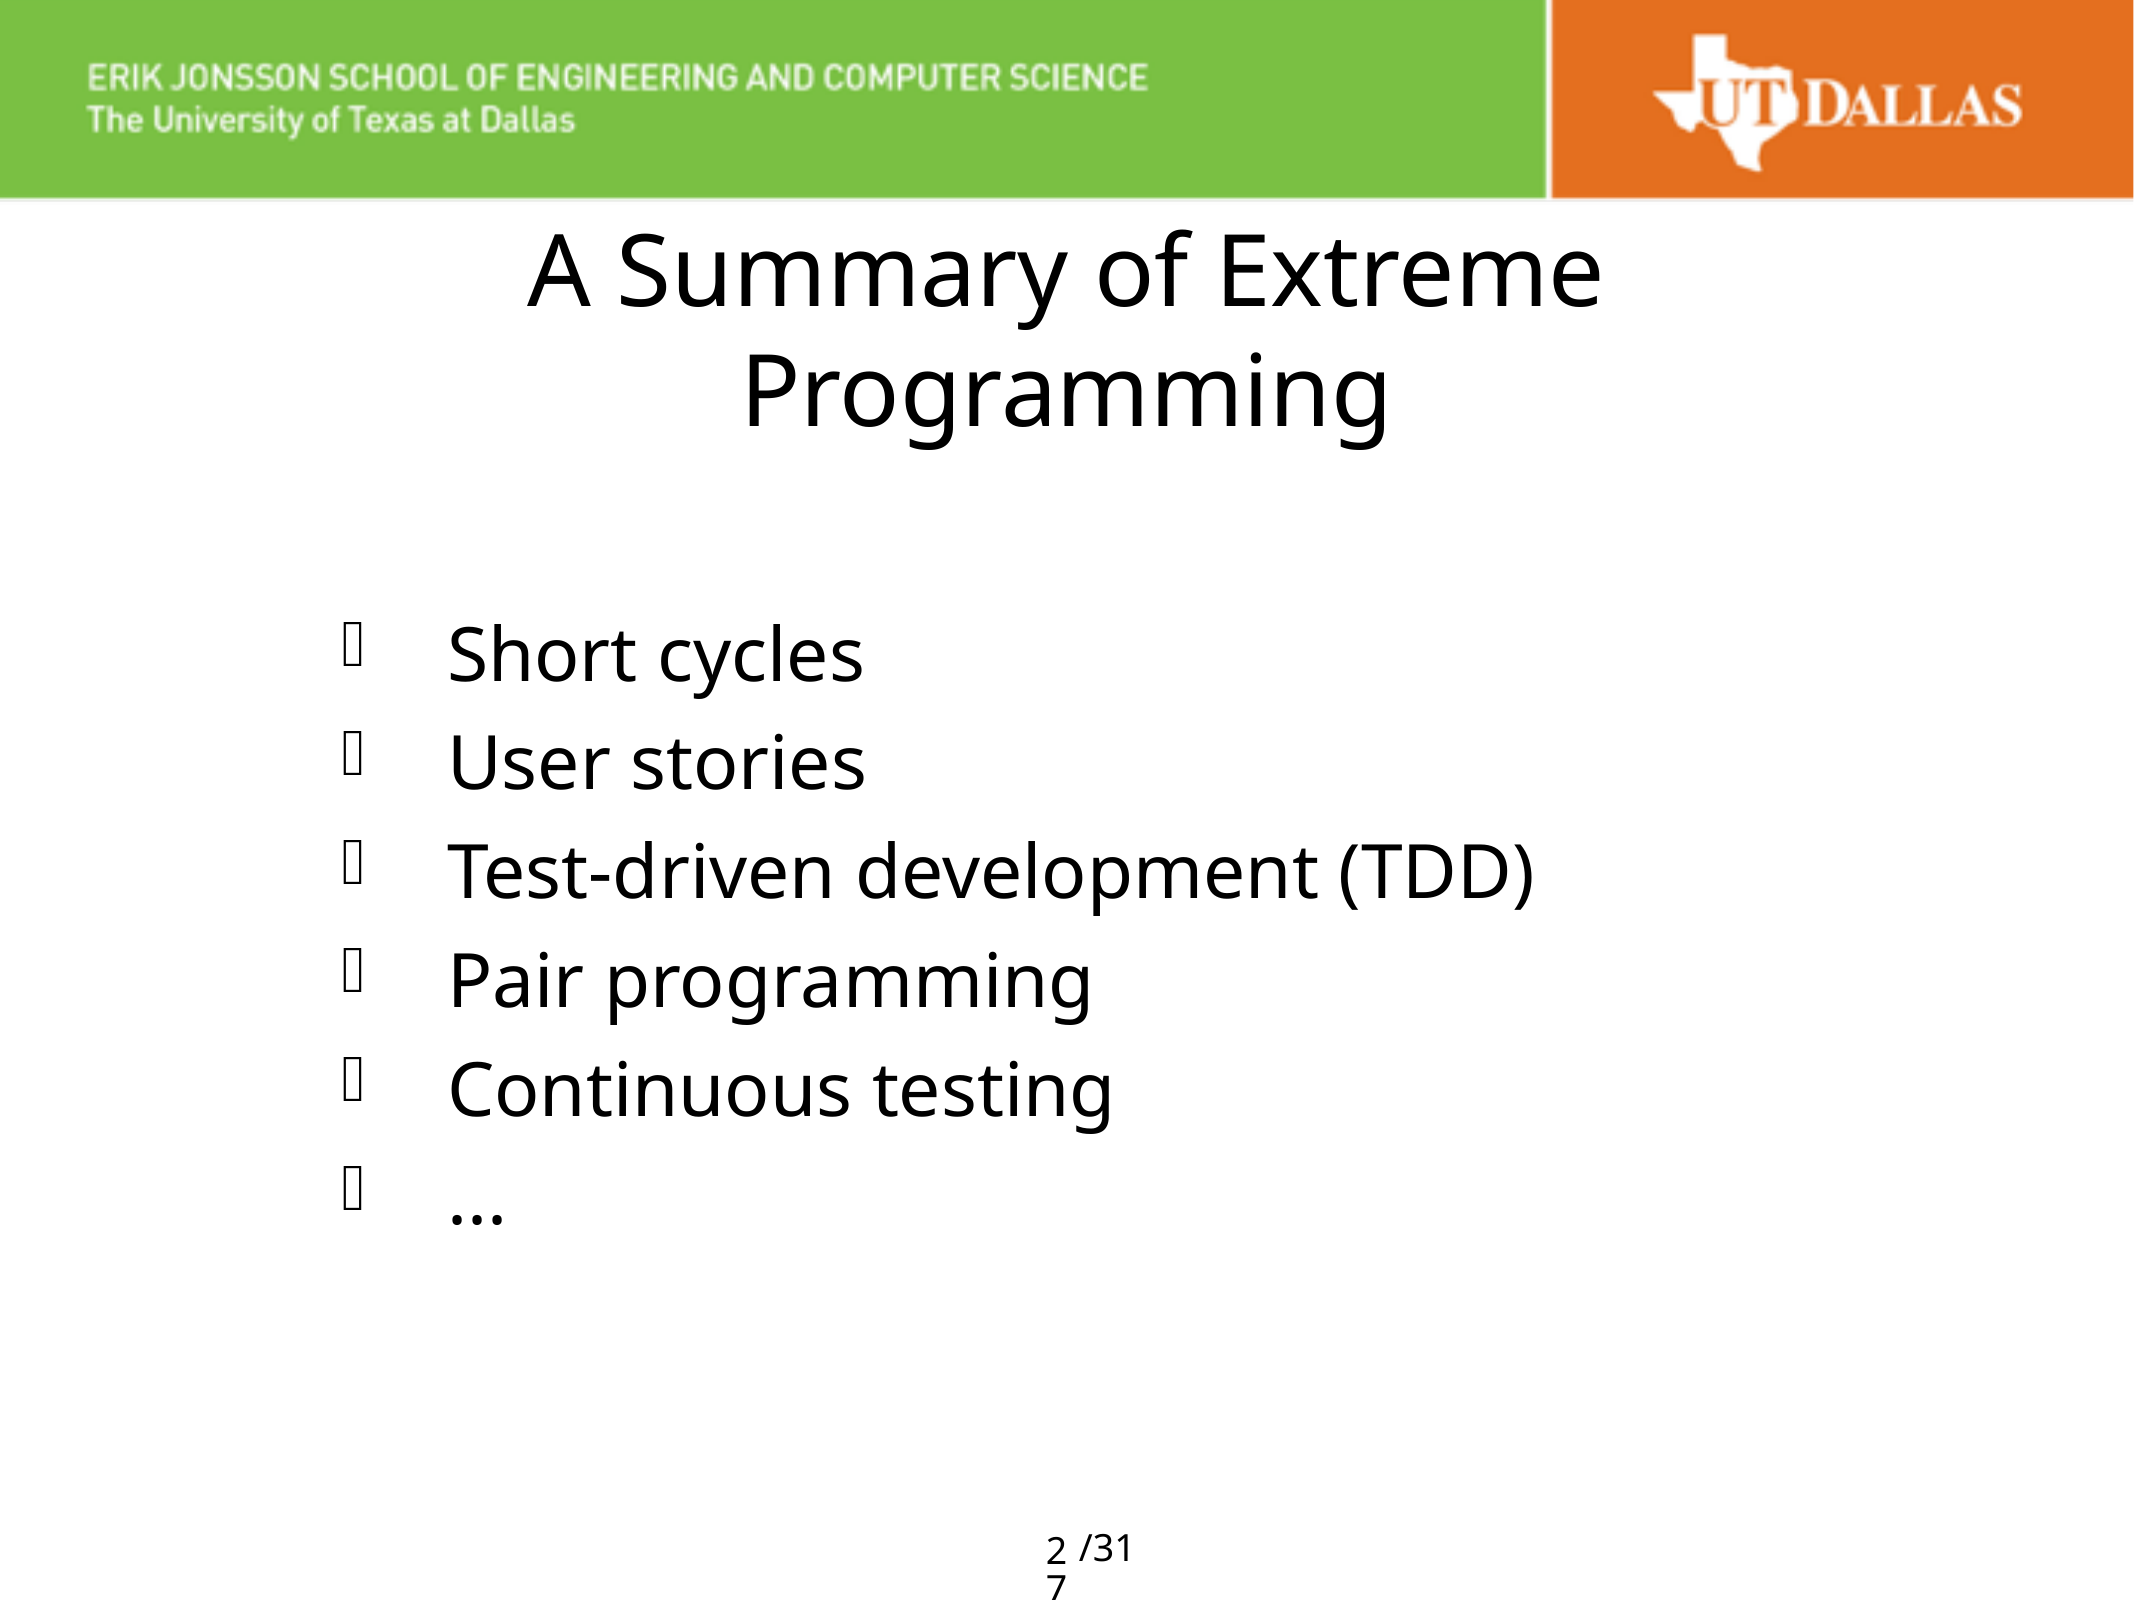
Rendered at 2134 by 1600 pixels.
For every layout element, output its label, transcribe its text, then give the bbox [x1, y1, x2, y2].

picture [0, 0, 2134, 205]
list Short cycles User stories Test-driven development (TDD) Pair programming Continuous testing ... [207, 453, 1926, 1393]
title A Summary of Extreme Programming [207, 157, 1926, 453]
slide_number 27 [1036, 1518, 1095, 1580]
